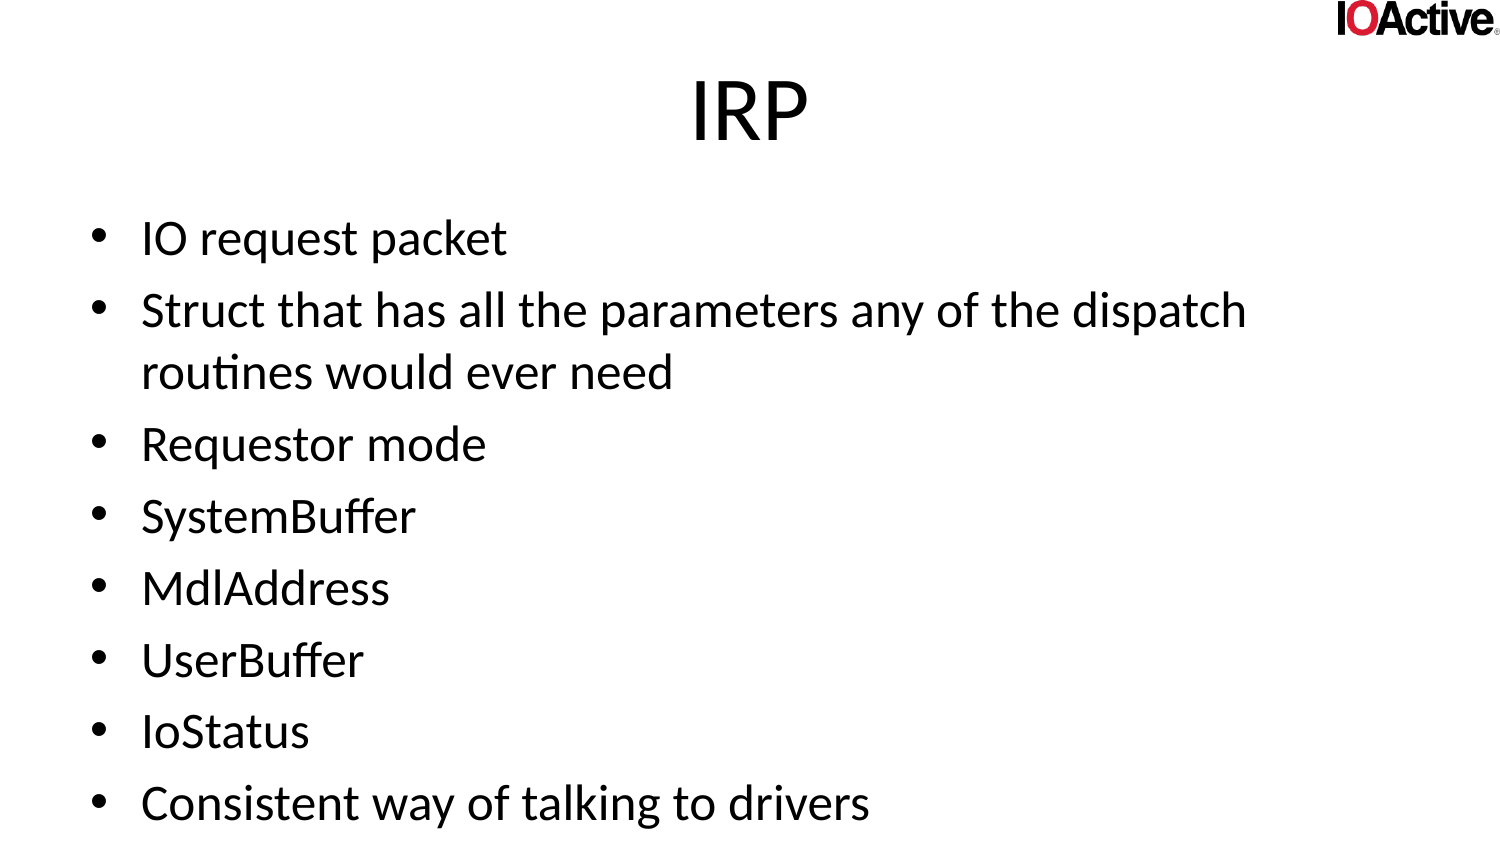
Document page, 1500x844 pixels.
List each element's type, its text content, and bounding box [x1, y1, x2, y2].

list IO request packet Struct that has all the parameters any of the dispatch routines would ever need Requestor mode SystemBuffer MdlAddress UserBuffer IoStatus Consistent way of talking to drivers [75, 196, 1425, 844]
picture [1337, 0, 1500, 36]
title IRP [75, 33, 1425, 175]
